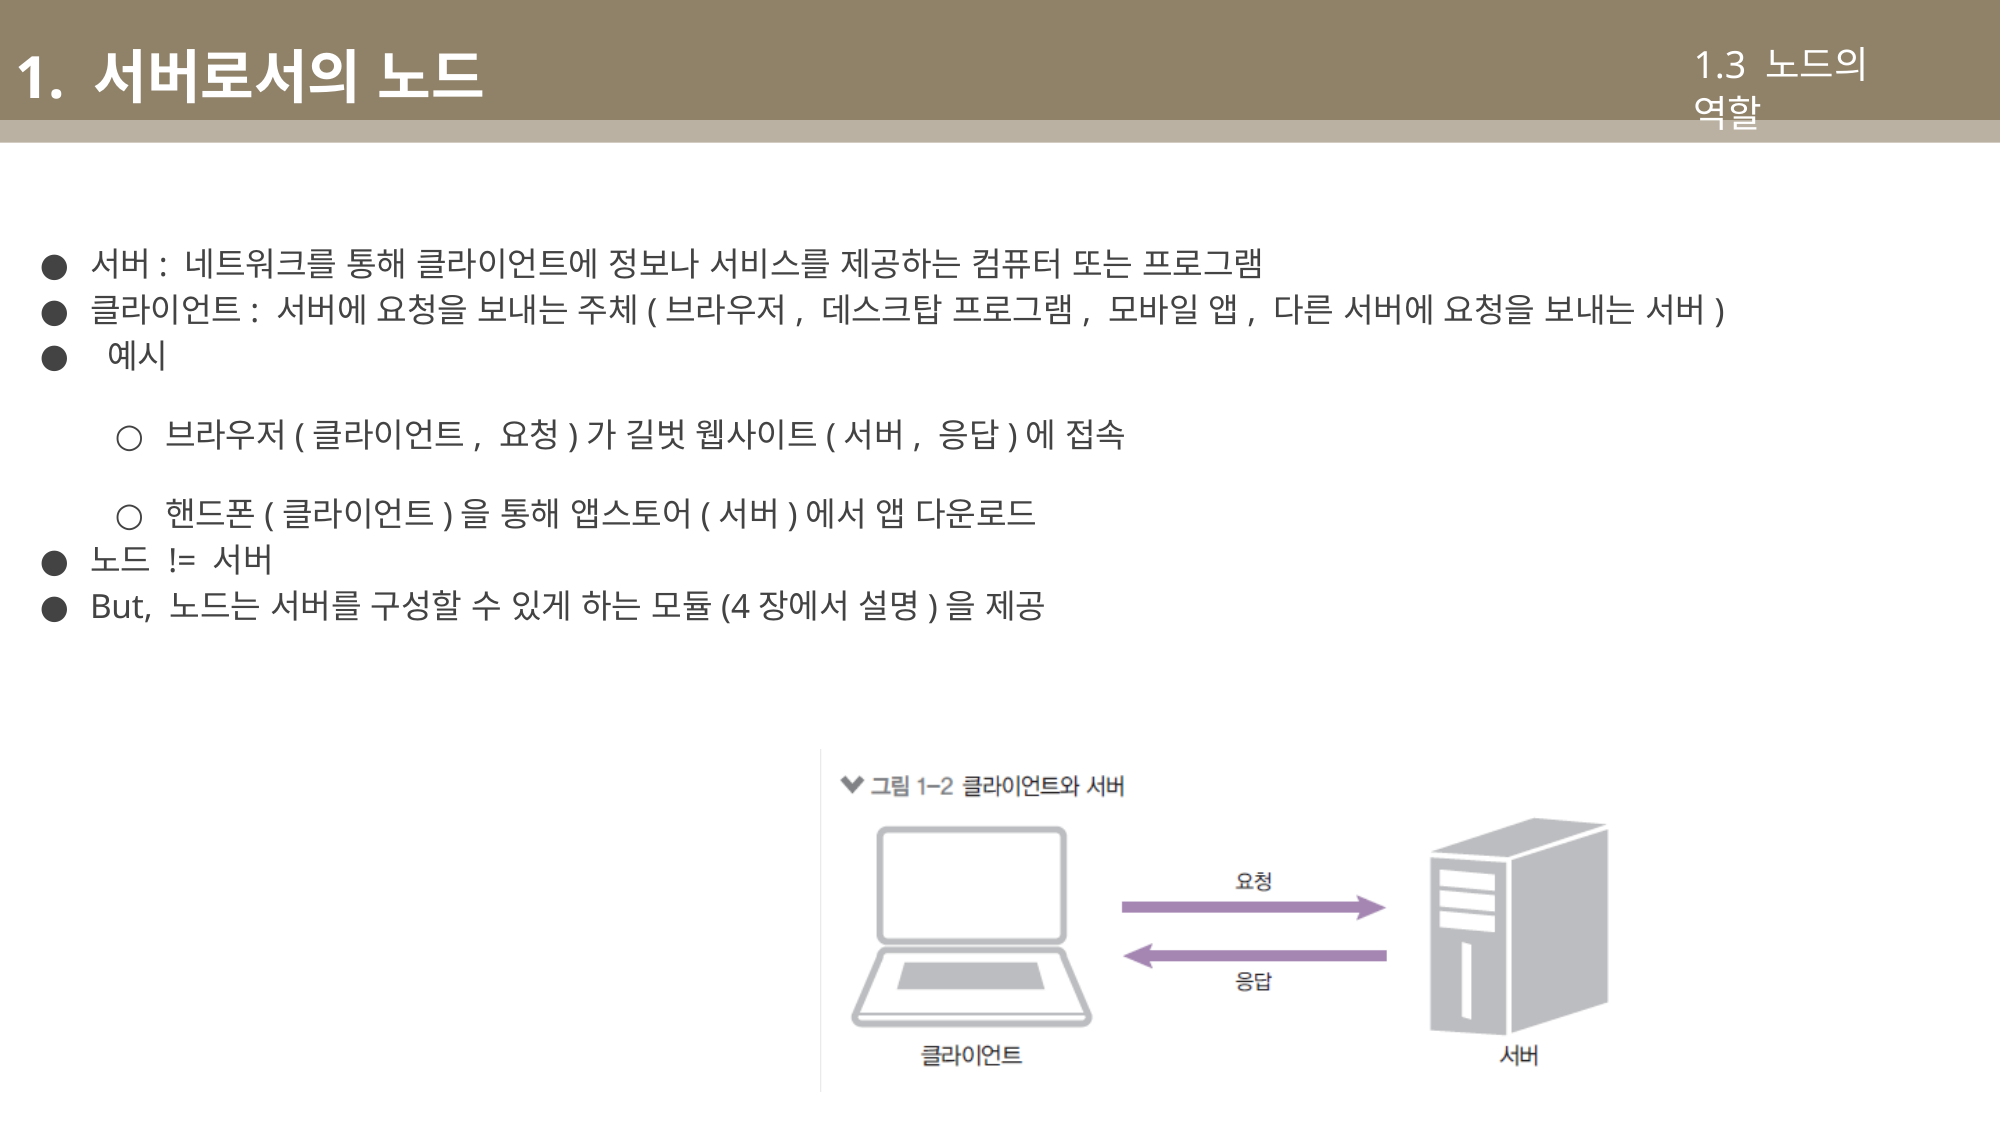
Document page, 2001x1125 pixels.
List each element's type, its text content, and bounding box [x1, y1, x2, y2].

picture [820, 749, 1667, 1092]
list 서버: 네트워크를 통해 클라이언트에 정보나 서비스를 제공하는 컴퓨터 또는 프로그램 클라이언트: 서버에 요청을 보내는 주체(브라우저, 데스크탑 프로그램, 모바일 앱, 다른 서버에 요청을 보내는 서버) 예시 브라우저(클라이언트, 요청)가 길벗 웹사이트(서버, 응답)에 접속 핸드폰(클라이언트)을 통해 앱스토어(서버)에서 앱 다운로드 노드 != 서버 But, 노드는 서버를 구성할 수 있게 하는 모듈(4장에서 설명)을 제공 [0, 222, 1773, 1037]
title 1. 서버로서의 노드 [0, 25, 1864, 151]
text_box 1.3 노드의 역할 [1678, 29, 1956, 89]
